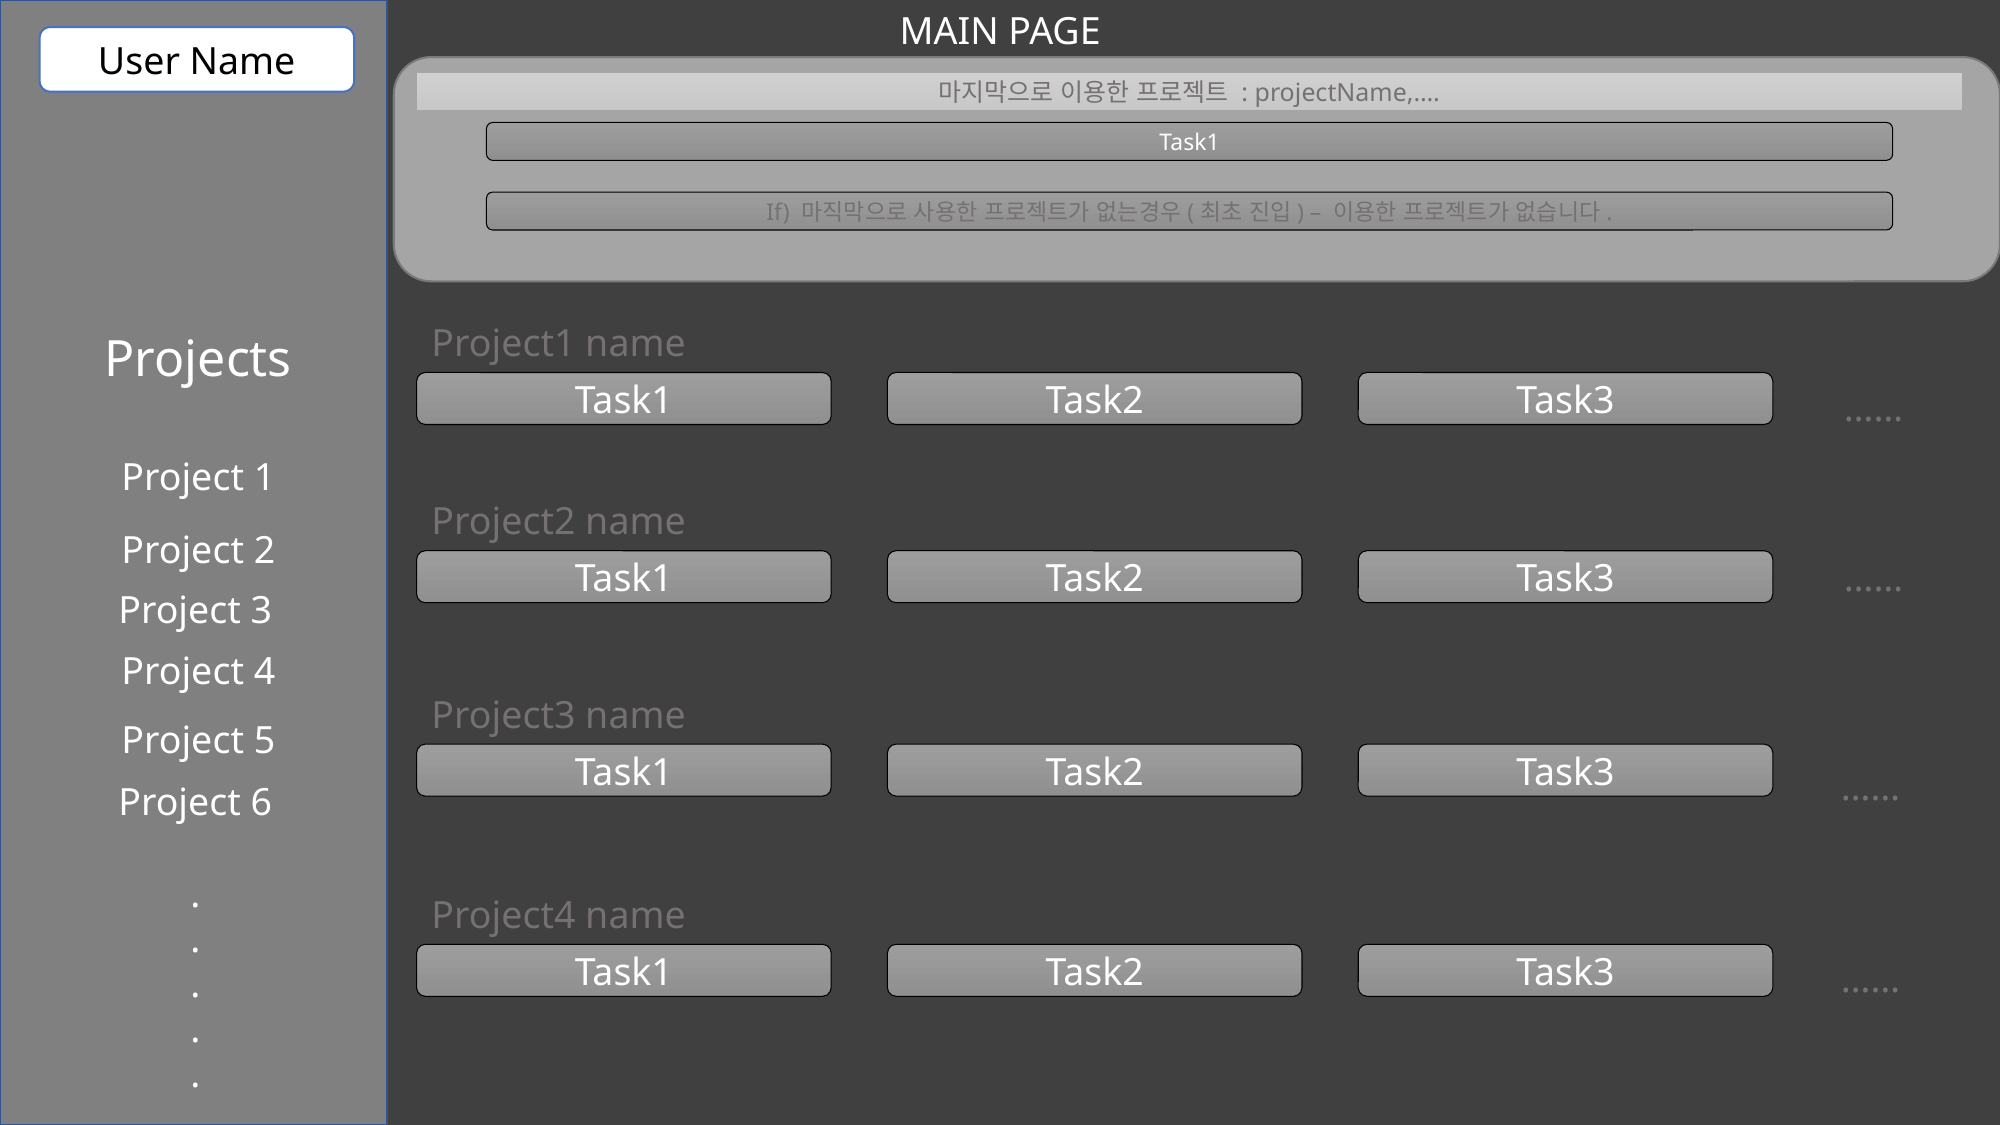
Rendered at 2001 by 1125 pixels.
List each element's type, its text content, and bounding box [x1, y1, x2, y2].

text_box [0, 0, 388, 1125]
text_box Project2 name [416, 490, 832, 550]
text_box Project3 name [416, 683, 832, 744]
text_box Task2 [886, 371, 1303, 426]
text_box Task2 [886, 943, 1303, 997]
text_box Task3 [1357, 743, 1774, 797]
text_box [393, 57, 2000, 282]
text_box Task3 [1357, 943, 1774, 997]
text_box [8, 319, 386, 1082]
text_box User Name [38, 26, 356, 93]
text_box Task1 [416, 944, 832, 997]
text_box Task1 [416, 744, 832, 797]
text_box Task1 [416, 372, 832, 426]
text_box Task3 [1357, 371, 1774, 426]
text_box Project4 name [416, 883, 832, 944]
text_box Task2 [886, 550, 1303, 604]
text_box Task3 [1357, 550, 1774, 604]
text_box …… [1829, 546, 1963, 607]
text_box MAIN PAGE [697, 0, 1303, 56]
text_box …… [1825, 947, 1960, 1008]
text_box Task2 [886, 743, 1303, 797]
text_box …… [1829, 376, 1963, 437]
text_box Task1 [416, 550, 832, 604]
text_box …… [1825, 755, 1960, 815]
text_box Project1 name [416, 311, 832, 372]
